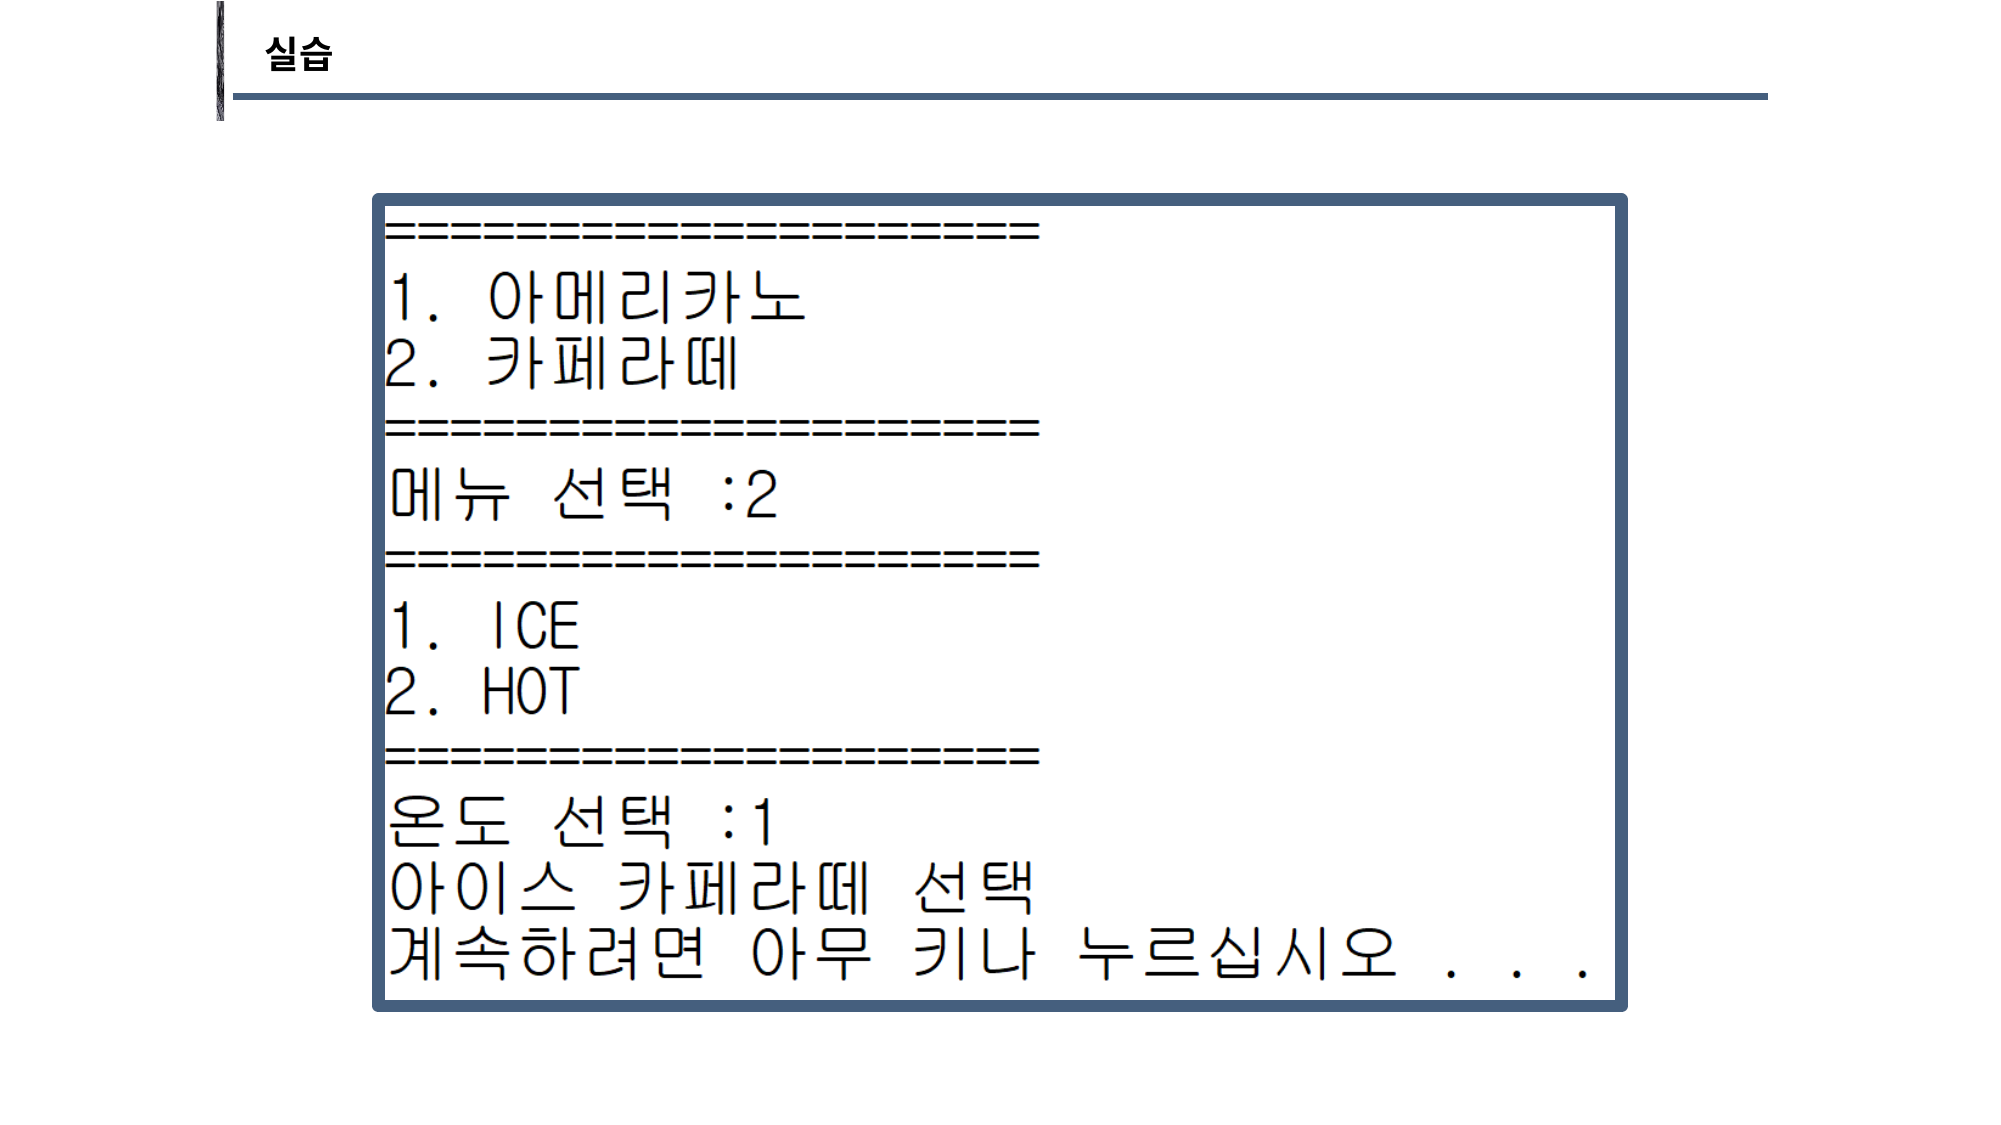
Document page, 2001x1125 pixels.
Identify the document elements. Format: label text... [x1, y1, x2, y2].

picture [384, 205, 1616, 1000]
text_box [216, 1, 225, 121]
text_box 실습 [249, 23, 1100, 84]
